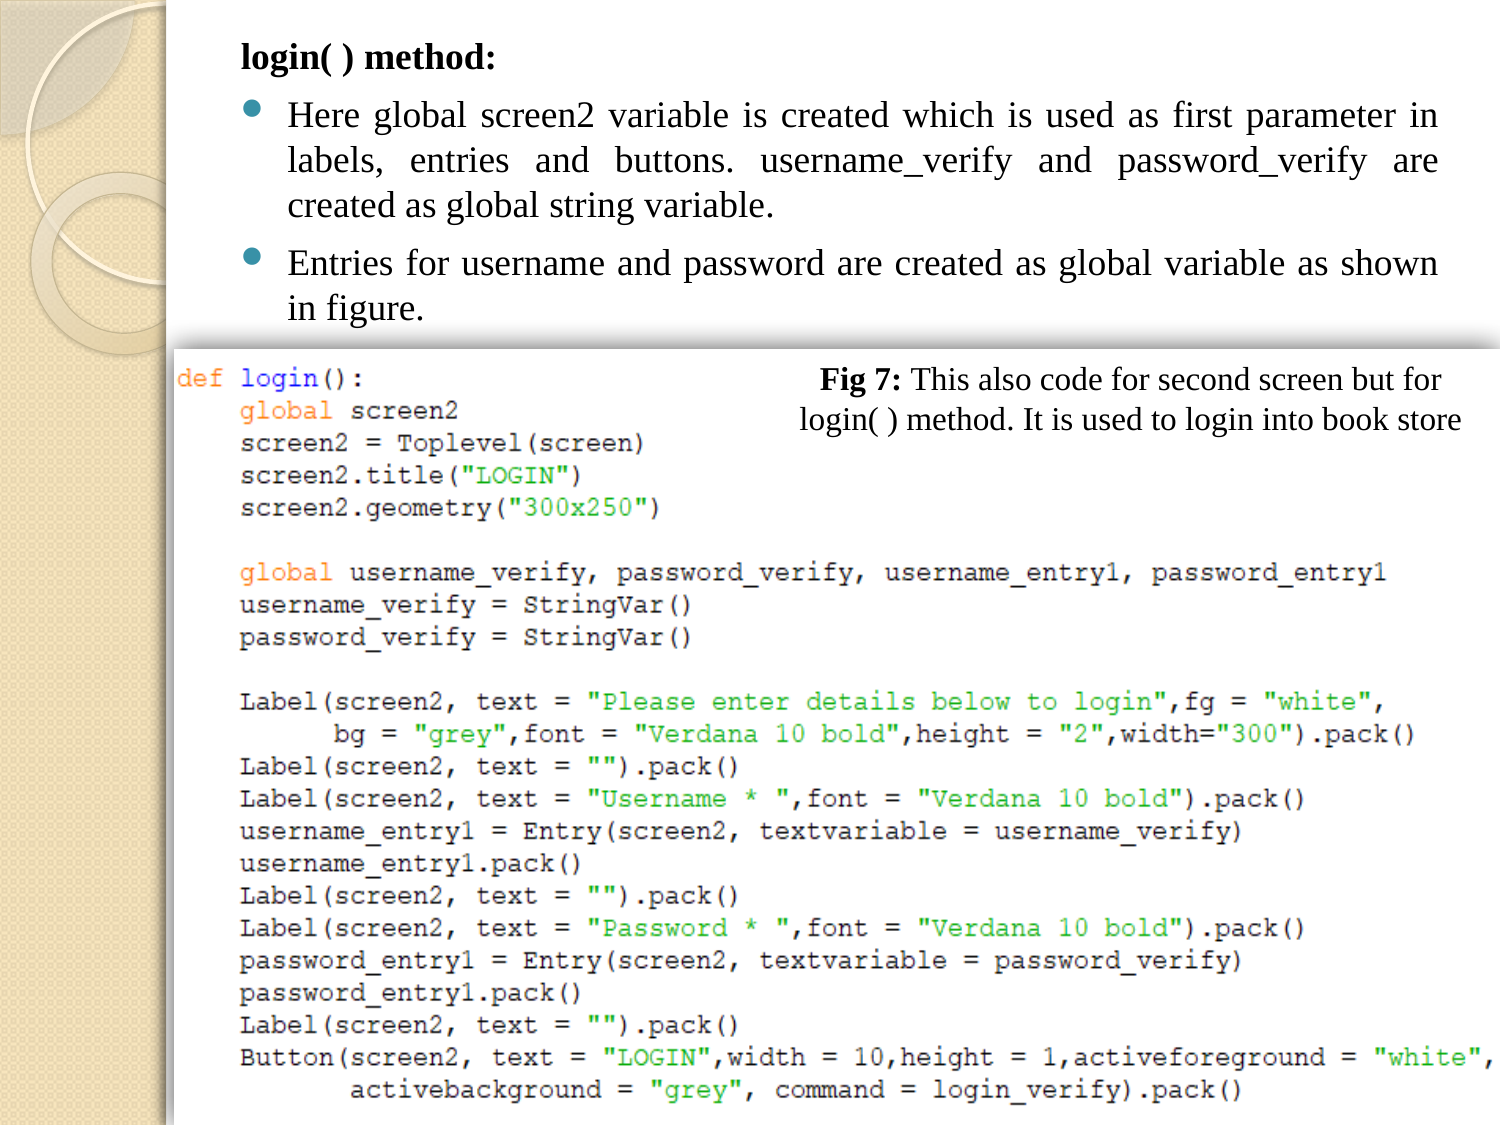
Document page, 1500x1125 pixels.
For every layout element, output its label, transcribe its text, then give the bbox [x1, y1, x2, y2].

list login( ) method: Here global screen2 variable is created which is used as first parameter in labels, entries and buttons. username_verify and password_verify are created as global string variable. Entries for username and password are created as global variable as shown in figure. [212, 24, 1455, 326]
picture [174, 349, 1500, 1125]
